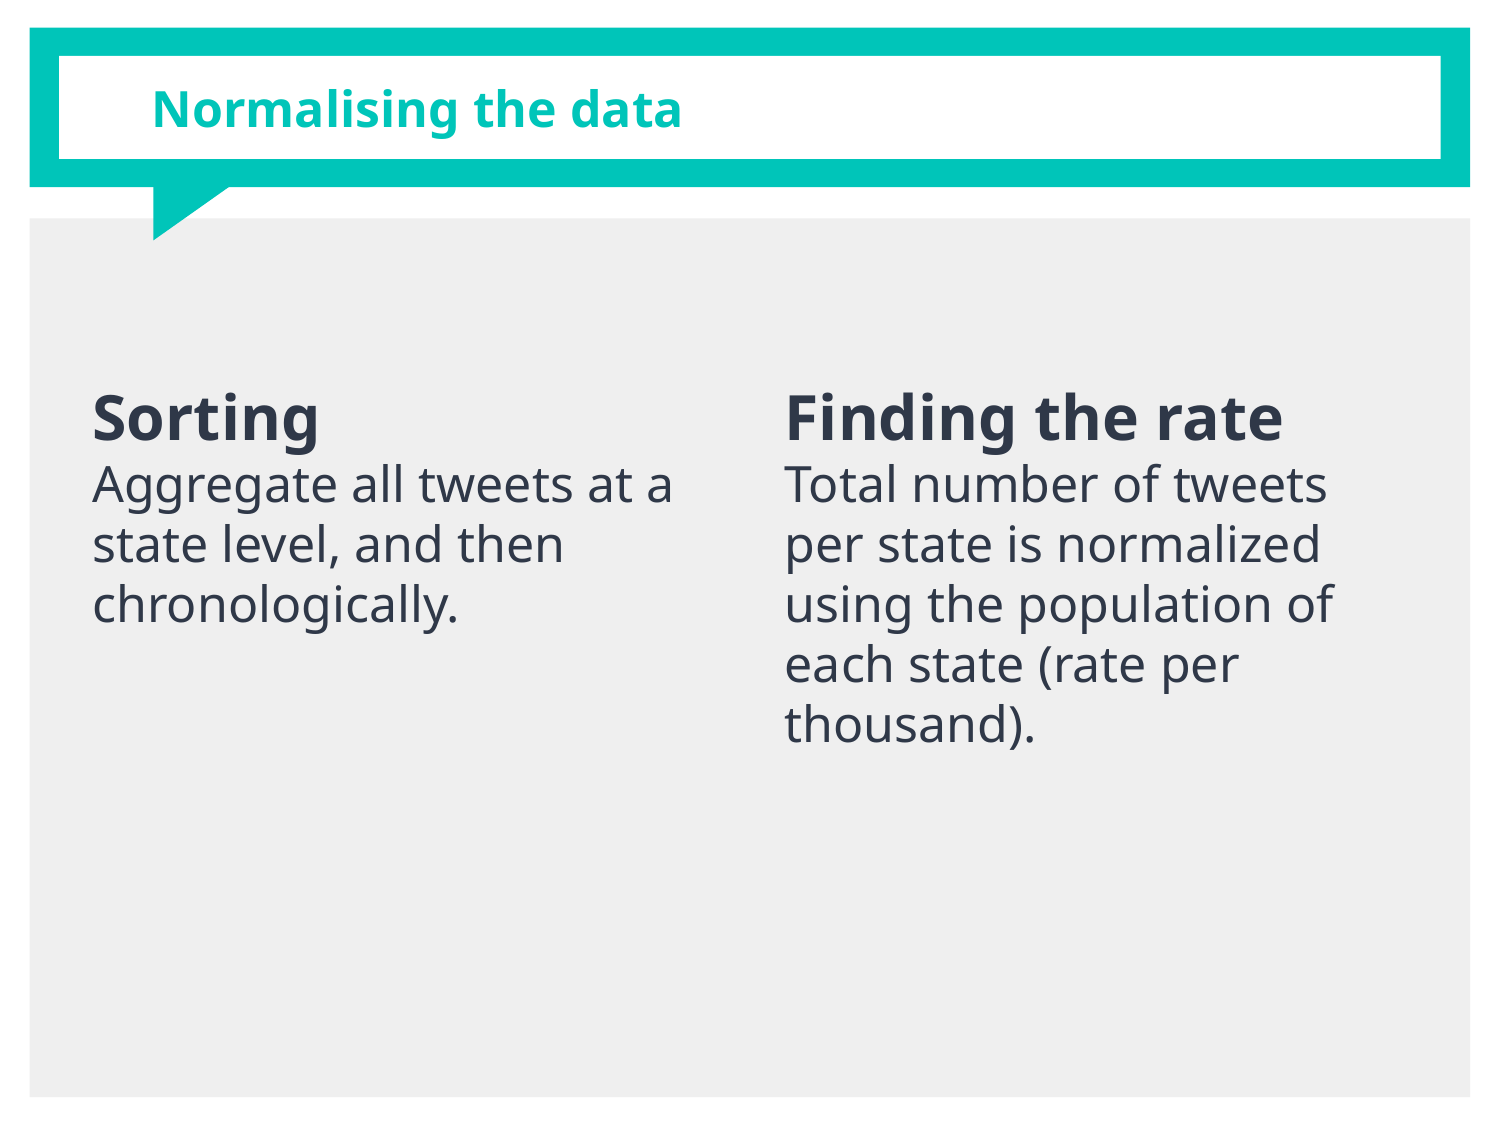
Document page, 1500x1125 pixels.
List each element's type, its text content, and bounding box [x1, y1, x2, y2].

list Sorting Aggregate all tweets at a state level, and then chronologically. [77, 363, 733, 1032]
title Normalising the data [136, 27, 1441, 188]
list Finding the rate Total number of tweets per state is normalized using the population of each state (rate per thousand). [769, 363, 1425, 1032]
